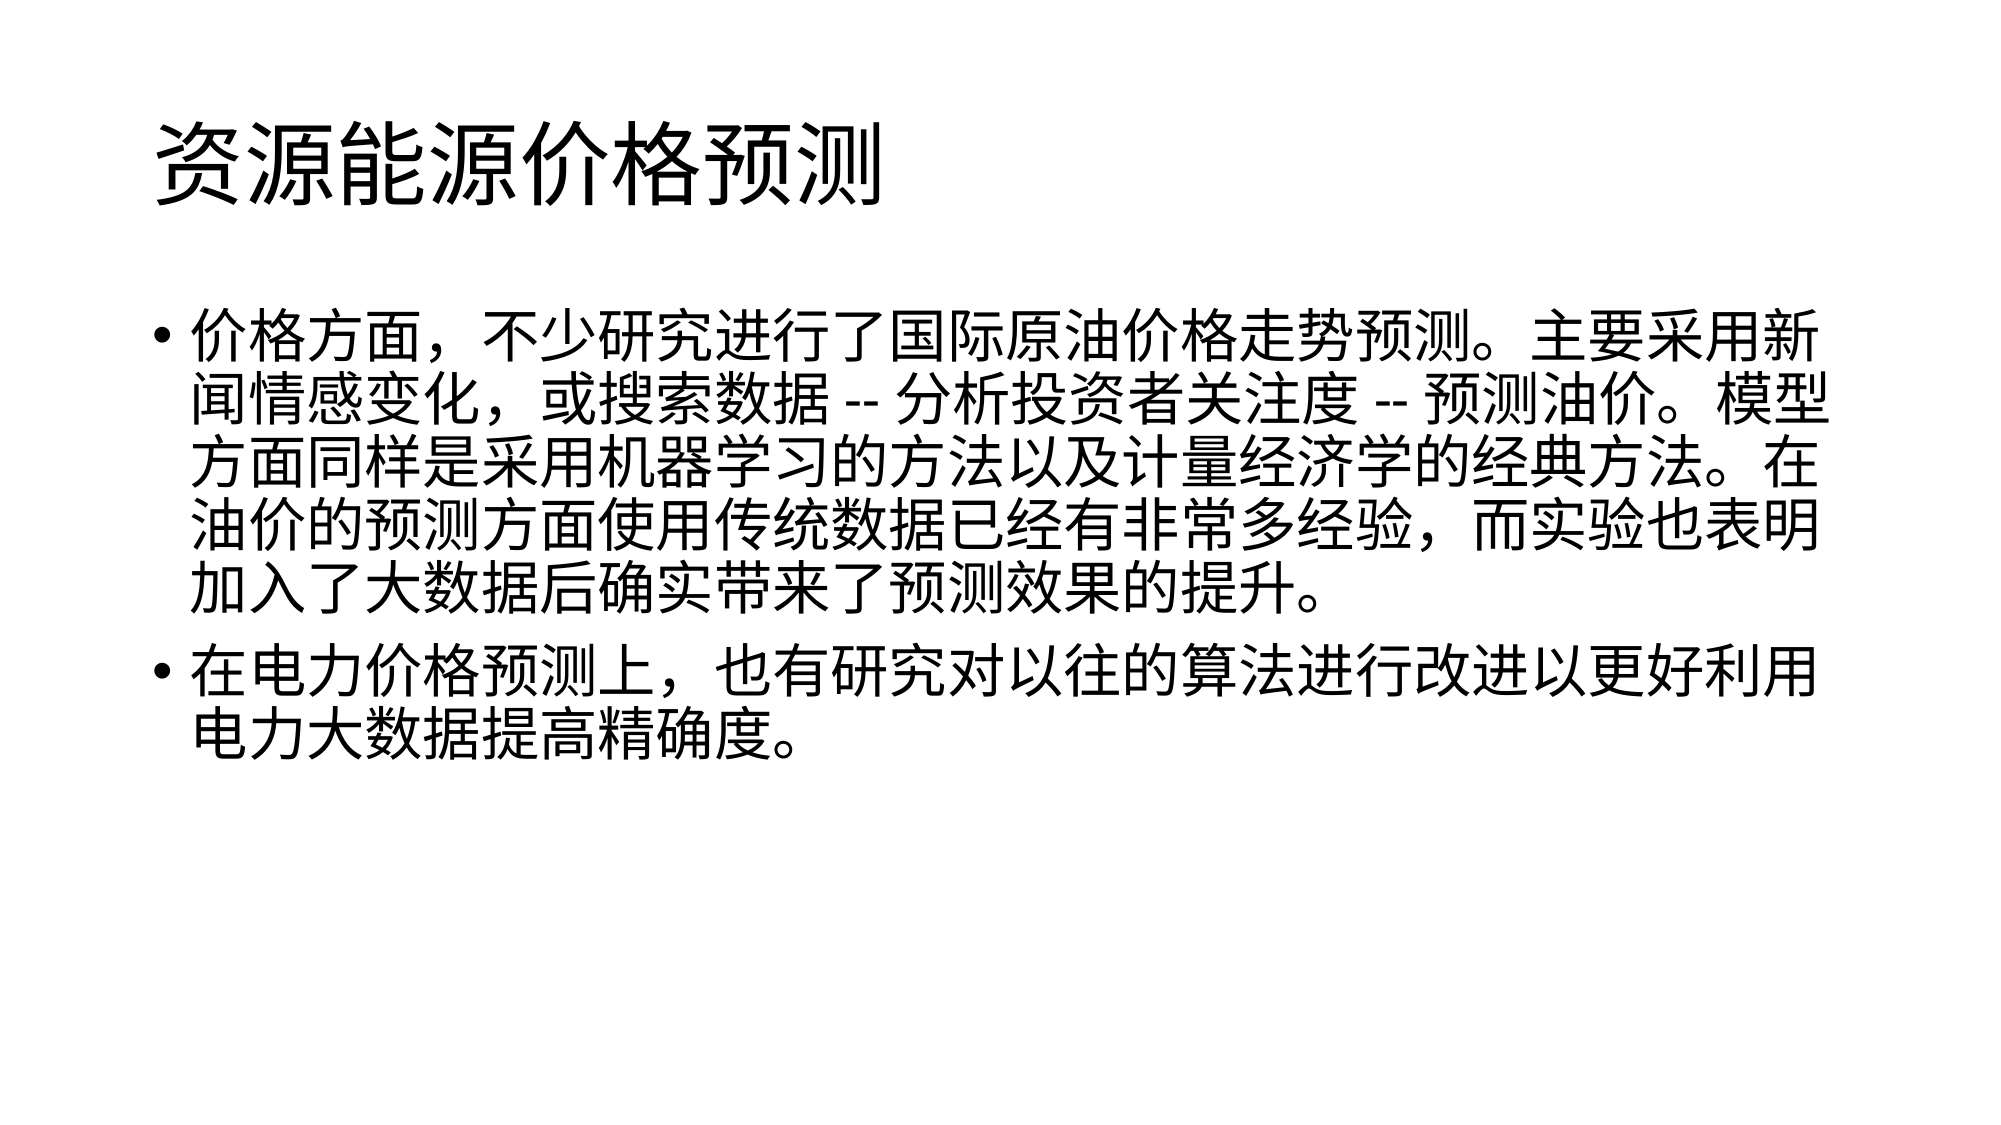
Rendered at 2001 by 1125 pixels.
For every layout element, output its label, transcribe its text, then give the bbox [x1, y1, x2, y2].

title 资源能源价格预测 [137, 59, 1863, 278]
list 价格方面，不少研究进行了国际原油价格走势预测。主要采用新闻情感变化，或搜索数据--分析投资者关注度--预测油价。模型方面同样是采用机器学习的方法以及计量经济学的经典方法。在油价的预测方面使用传统数据已经有非常多经验，而实验也表明加入了大数据后确实带来了预测效果的提升。 在电力价格预测上，也有研究对以往的算法进行改进以更好利用电力大数据提高精确度。 [137, 299, 1863, 1014]
